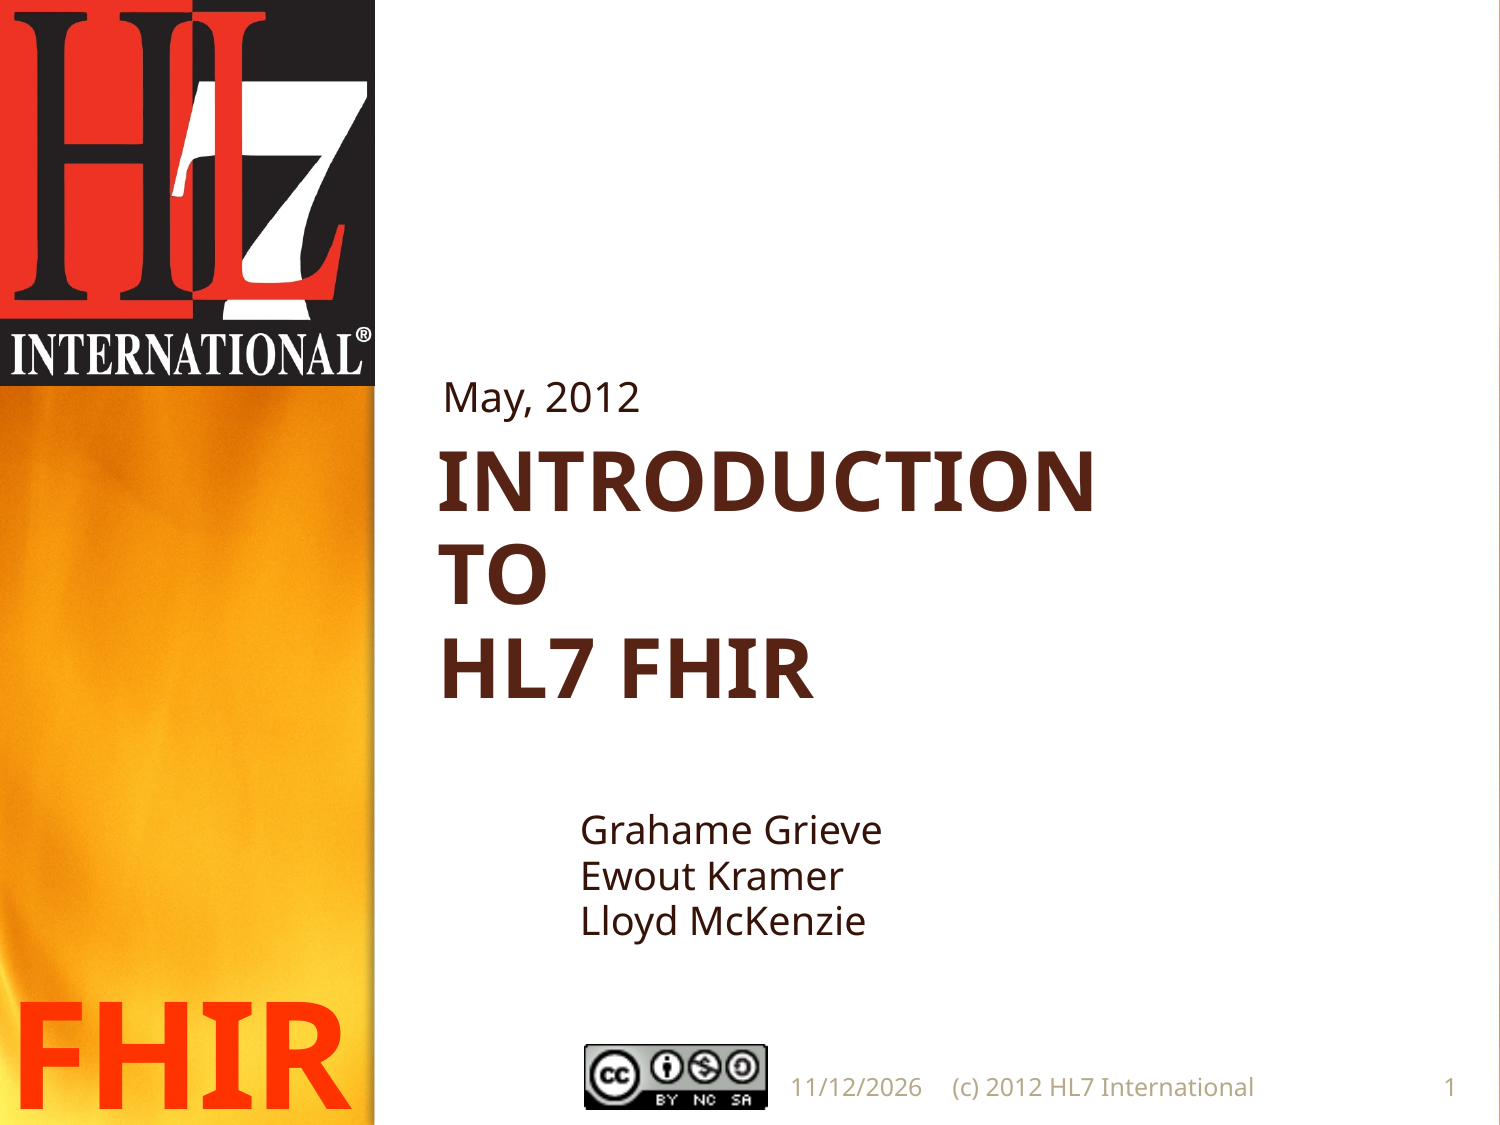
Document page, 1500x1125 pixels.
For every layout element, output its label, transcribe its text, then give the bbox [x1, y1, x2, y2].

text_box Grahame Grieve Ewout Kramer Lloyd McKenzie [561, 786, 904, 951]
picture [0, 0, 375, 1125]
slide_number 1 [1413, 1034, 1488, 1113]
title Introduction to HL7 FHIR [422, 429, 1473, 802]
list May, 2012 [422, 180, 1473, 429]
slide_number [587, 1034, 938, 1113]
footer (c) 2012 HL7 International [938, 1034, 1413, 1113]
